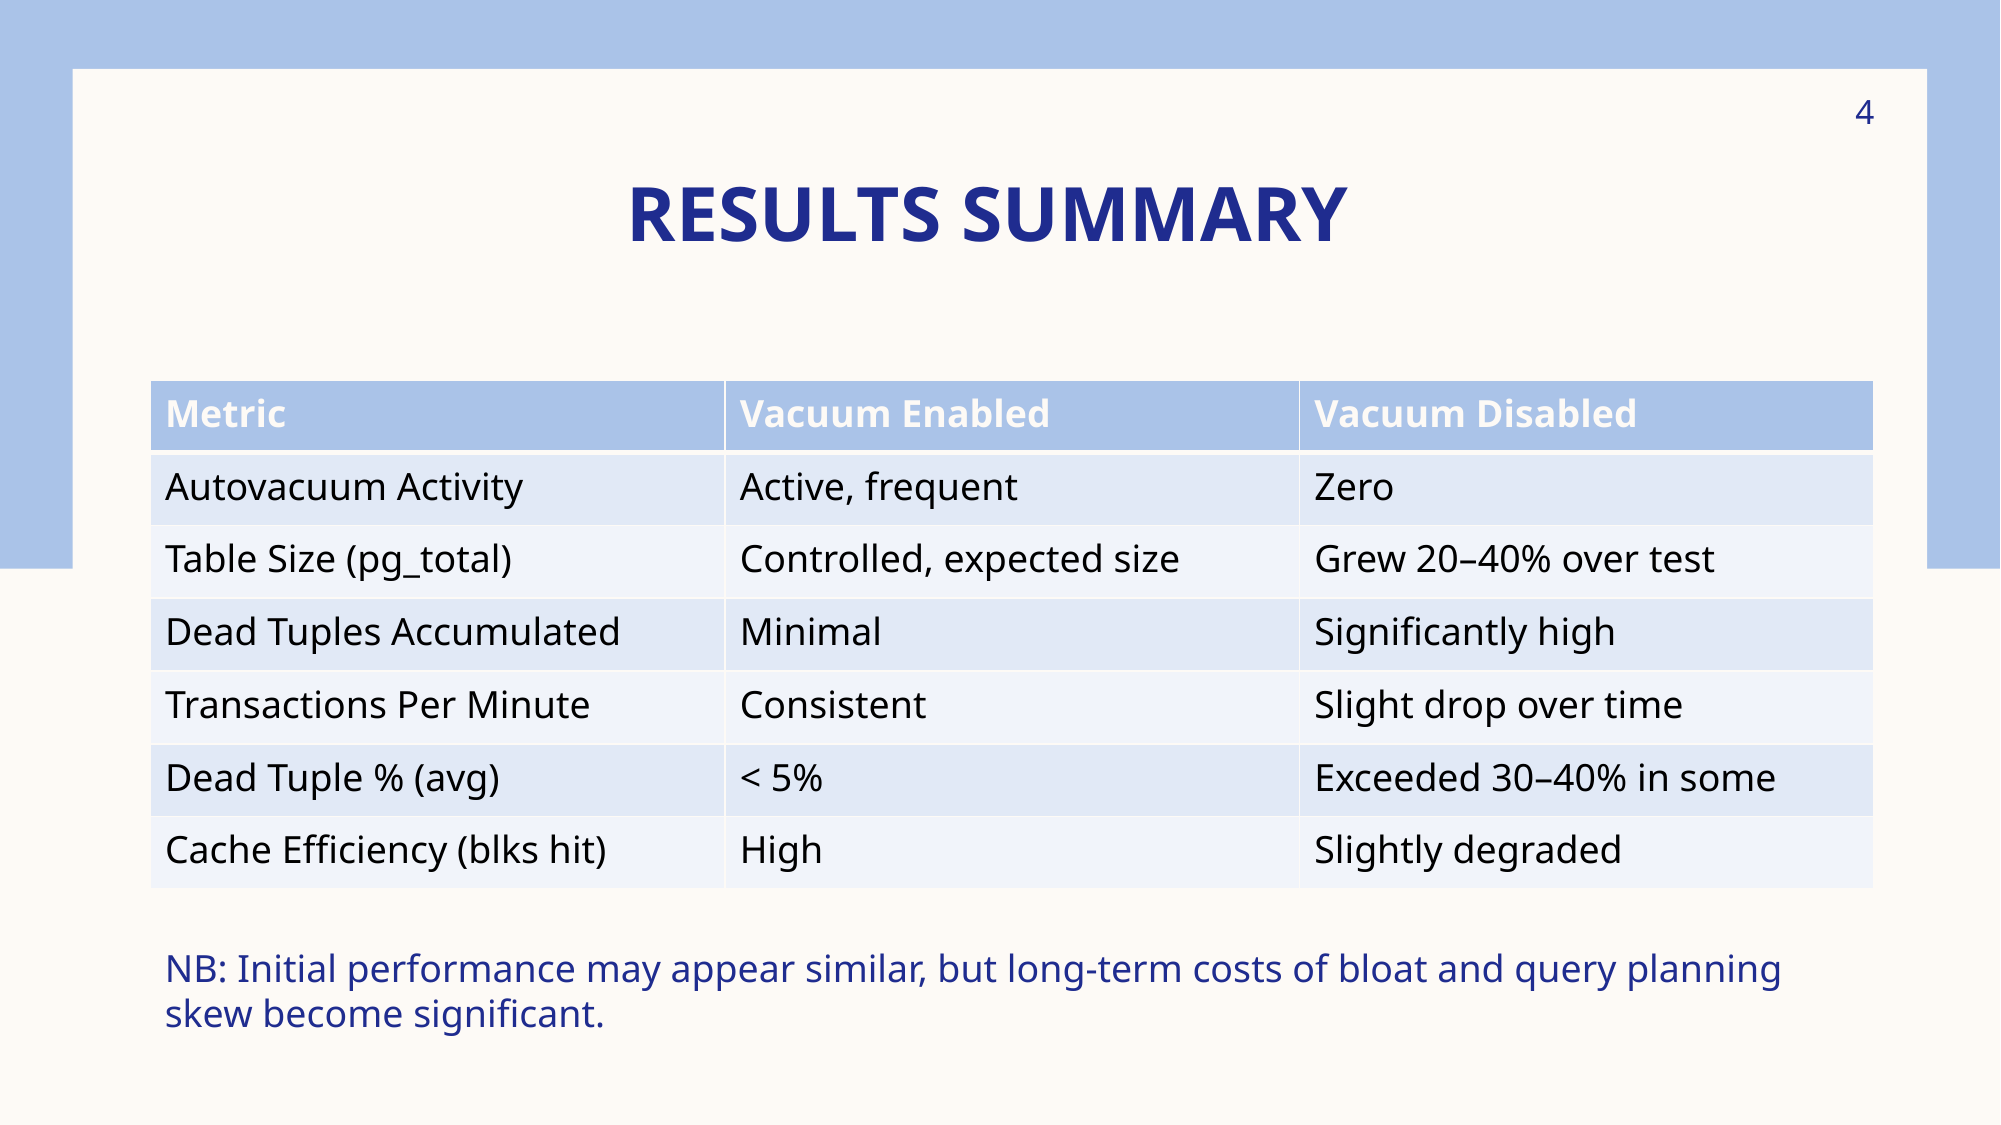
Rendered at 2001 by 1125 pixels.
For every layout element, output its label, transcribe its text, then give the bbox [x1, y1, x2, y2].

table_cell Controlled, expected size [726, 526, 1299, 597]
slide_number 4 [1699, 75, 1875, 153]
table_cell Grew 20–40% over test [1300, 526, 1873, 597]
table_cell < 5% [726, 745, 1299, 816]
table_cell Exceeded 30–40% in some [1300, 745, 1873, 816]
text_box NB: Initial performance may appear similar, but long-term costs of bloat and query planning skew become significant. [150, 937, 1875, 1043]
table_header Vacuum Enabled [726, 381, 1299, 450]
table_cell Dead Tuple % (avg) [151, 745, 724, 816]
table_cell Significantly high [1300, 599, 1873, 670]
table_cell High [726, 817, 1299, 888]
table_cell Consistent [726, 672, 1299, 743]
table_header Metric [151, 381, 724, 450]
table_cell Dead Tuples Accumulated [151, 599, 724, 670]
table_cell Transactions Per Minute [151, 672, 724, 743]
table_header Vacuum Disabled [1300, 381, 1873, 450]
table_cell Slight drop over time [1300, 672, 1873, 743]
table_cell Cache Efficiency (blks hit) [151, 817, 724, 888]
title Results Summary [125, 90, 1850, 257]
table_cell Minimal [726, 599, 1299, 670]
table_cell Autovacuum Activity [151, 455, 724, 525]
table_cell Zero [1300, 455, 1873, 525]
table_cell Slightly degraded [1300, 817, 1873, 888]
table_cell Table Size (pg_total) [151, 526, 724, 597]
table_cell Active, frequent [726, 455, 1299, 525]
